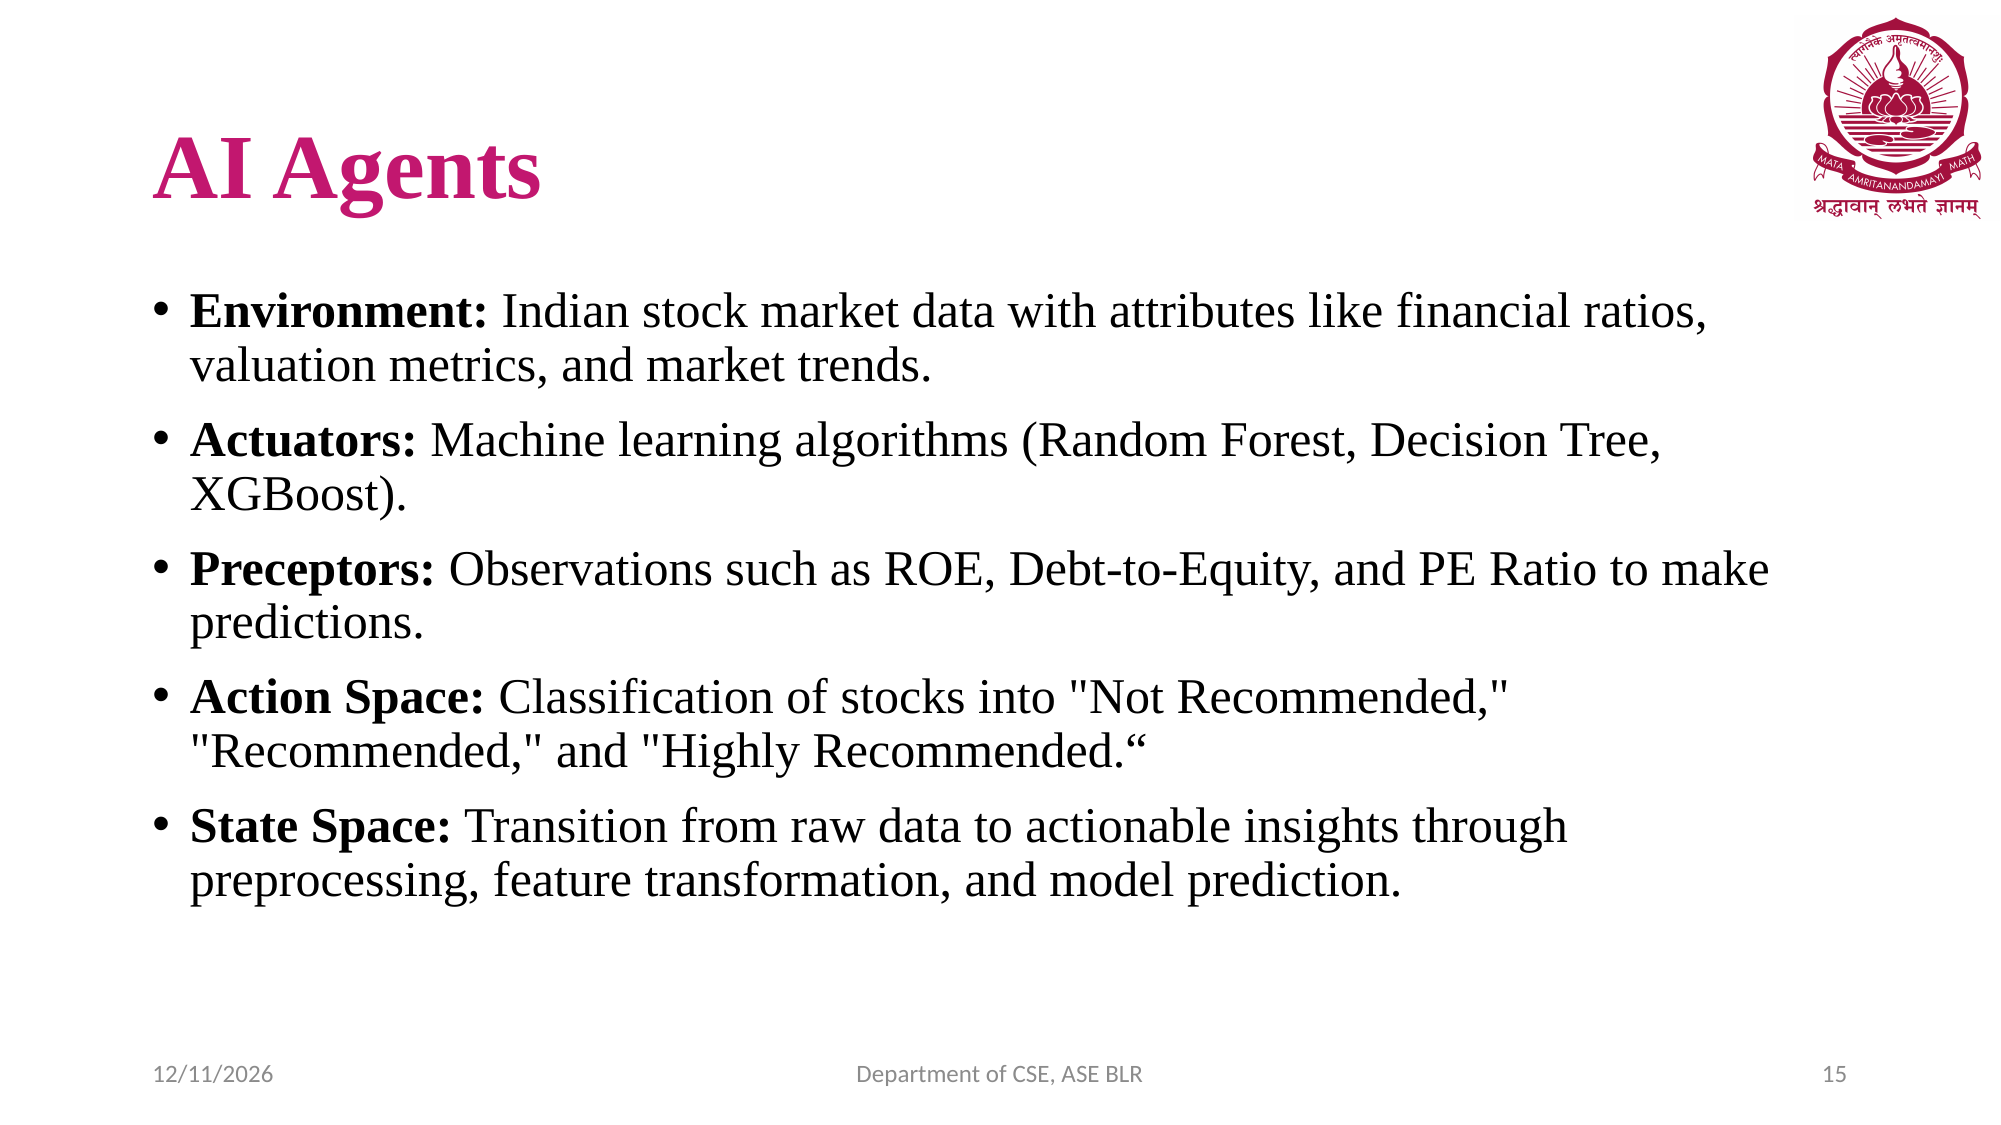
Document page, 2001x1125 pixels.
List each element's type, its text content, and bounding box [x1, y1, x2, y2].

slide_number 15 [1412, 1042, 1863, 1103]
picture [1794, 15, 2000, 221]
list Environment: Indian stock market data with attributes like financial ratios, valuation metrics, and market trends. Actuators: Machine learning algorithms (Random Forest, Decision Tree, XGBoost). Preceptors: Observations such as ROE, Debt-to-Equity, and PE Ratio to make predictions. Action Space: Classification of stocks into "Not Recommended," "Recommended," and "Highly Recommended.“ State Space: Transition from raw data to actionable insights through preprocessing, feature transformation, and model prediction. [137, 276, 1863, 1044]
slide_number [137, 1042, 588, 1103]
footer Department of CSE, ASE BLR [662, 1042, 1338, 1103]
title AI Agents [137, 59, 1863, 276]
